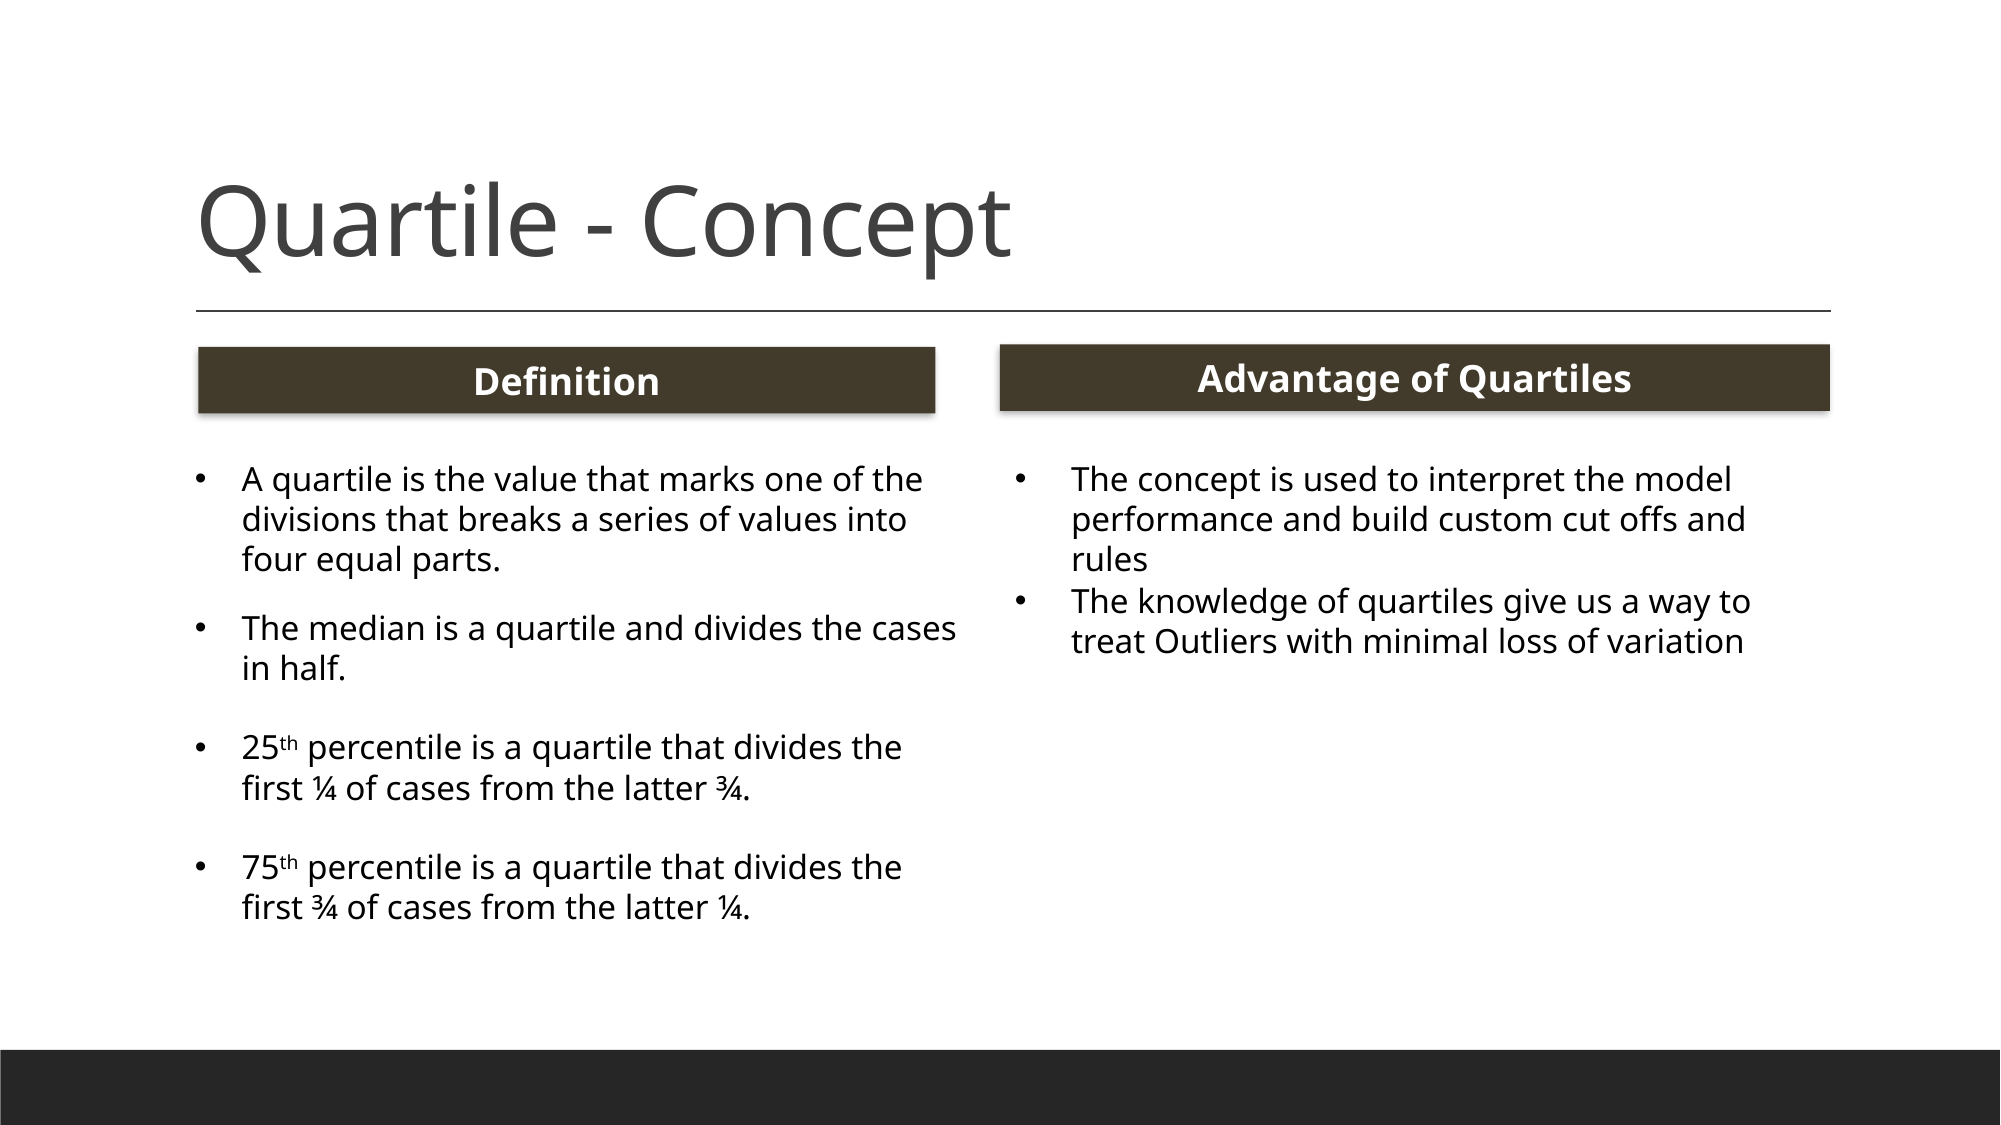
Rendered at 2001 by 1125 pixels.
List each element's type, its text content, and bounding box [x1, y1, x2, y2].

text_box A quartile is the value that marks one of the divisions that breaks a series of values into four equal parts. [180, 450, 978, 586]
text_box The knowledge of quartiles give us a way to treat Outliers with minimal loss of variation [999, 573, 1798, 668]
text_box Advantage of Quartiles [999, 343, 1831, 412]
text_box The median is a quartile and divides the cases in half. 25th percentile is a quartile that divides the first ¼ of cases from the latter ¾. 75th percentile is a quartile that divides the first ¾ of cases from the latter ¼. [180, 599, 978, 974]
text_box The concept is used to interpret the model performance and build custom cut offs and rules [999, 450, 1798, 573]
title Quartile - Concept [180, 47, 1830, 285]
text_box Definition [197, 346, 937, 415]
